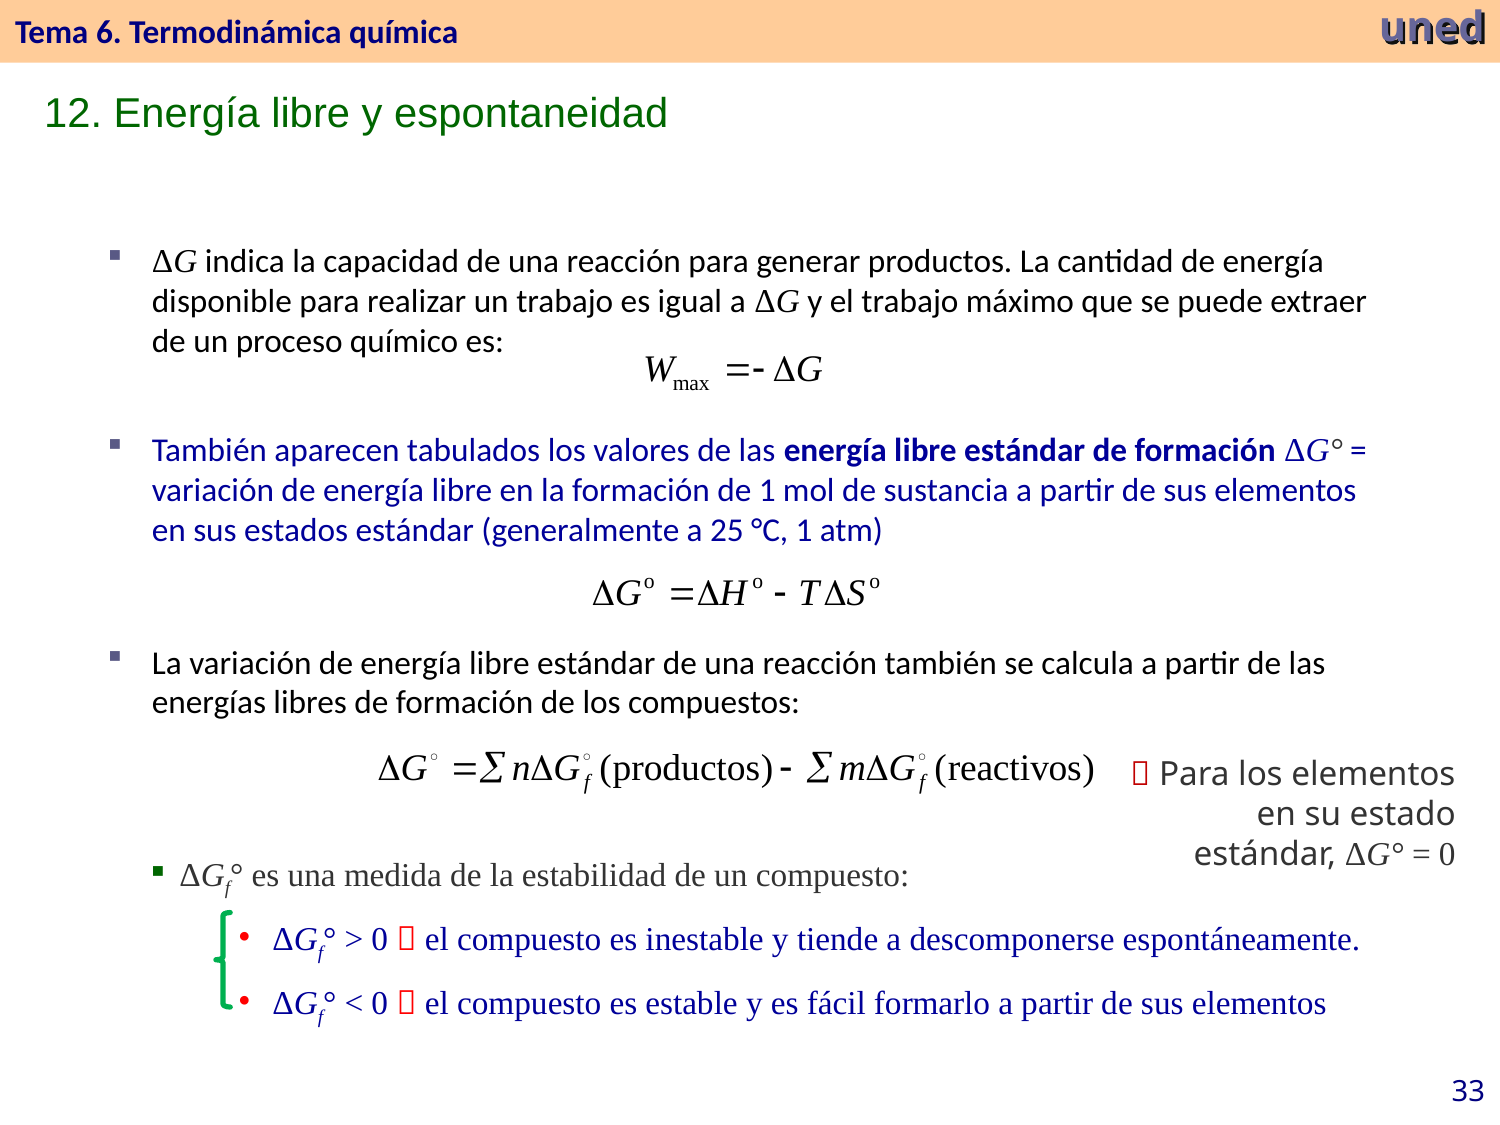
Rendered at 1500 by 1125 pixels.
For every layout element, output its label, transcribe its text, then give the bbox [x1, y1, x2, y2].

text_box  Para los elementos en su estado estándar, ΔG° = 0 [1104, 744, 1471, 880]
text_box También aparecen tabulados los valores de las energía libre estándar de formación ΔG° = variación de energía libre en la formación de 1 mol de sustancia a partir de sus elementos en sus estados estándar (generalmente a 25 °C, 1 atm) [92, 420, 1412, 556]
text_box ΔGf° es una medida de la estabilidad de un compuesto: ΔGf° > 0  el compuesto es inestable y tiende a descomponerse espontáneamente. ΔGf° < 0  el compuesto es estable y es fácil formarlo a partir de sus elementos [135, 846, 1400, 1035]
text_box [0, 0, 1500, 63]
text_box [371, 739, 1101, 803]
text_box ΔG indica la capacidad de una reacción para generar productos. La cantidad de energía disponible para realizar un trabajo es igual a ΔG y el trabajo máximo que se puede extraer de un proceso químico es: [92, 231, 1412, 367]
text_box La variación de energía libre estándar de una reacción también se calcula a partir de las energías libres de formación de los compuestos: [92, 633, 1412, 729]
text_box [585, 564, 887, 615]
text_box 12. Energía libre y espontaneidad [29, 78, 1168, 143]
text_box uned [1364, 0, 1500, 50]
text_box Tema 6. Termodinámica química [0, 0, 1088, 61]
text_box 33 [1399, 1059, 1500, 1125]
text_box [215, 912, 231, 1008]
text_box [640, 343, 832, 400]
